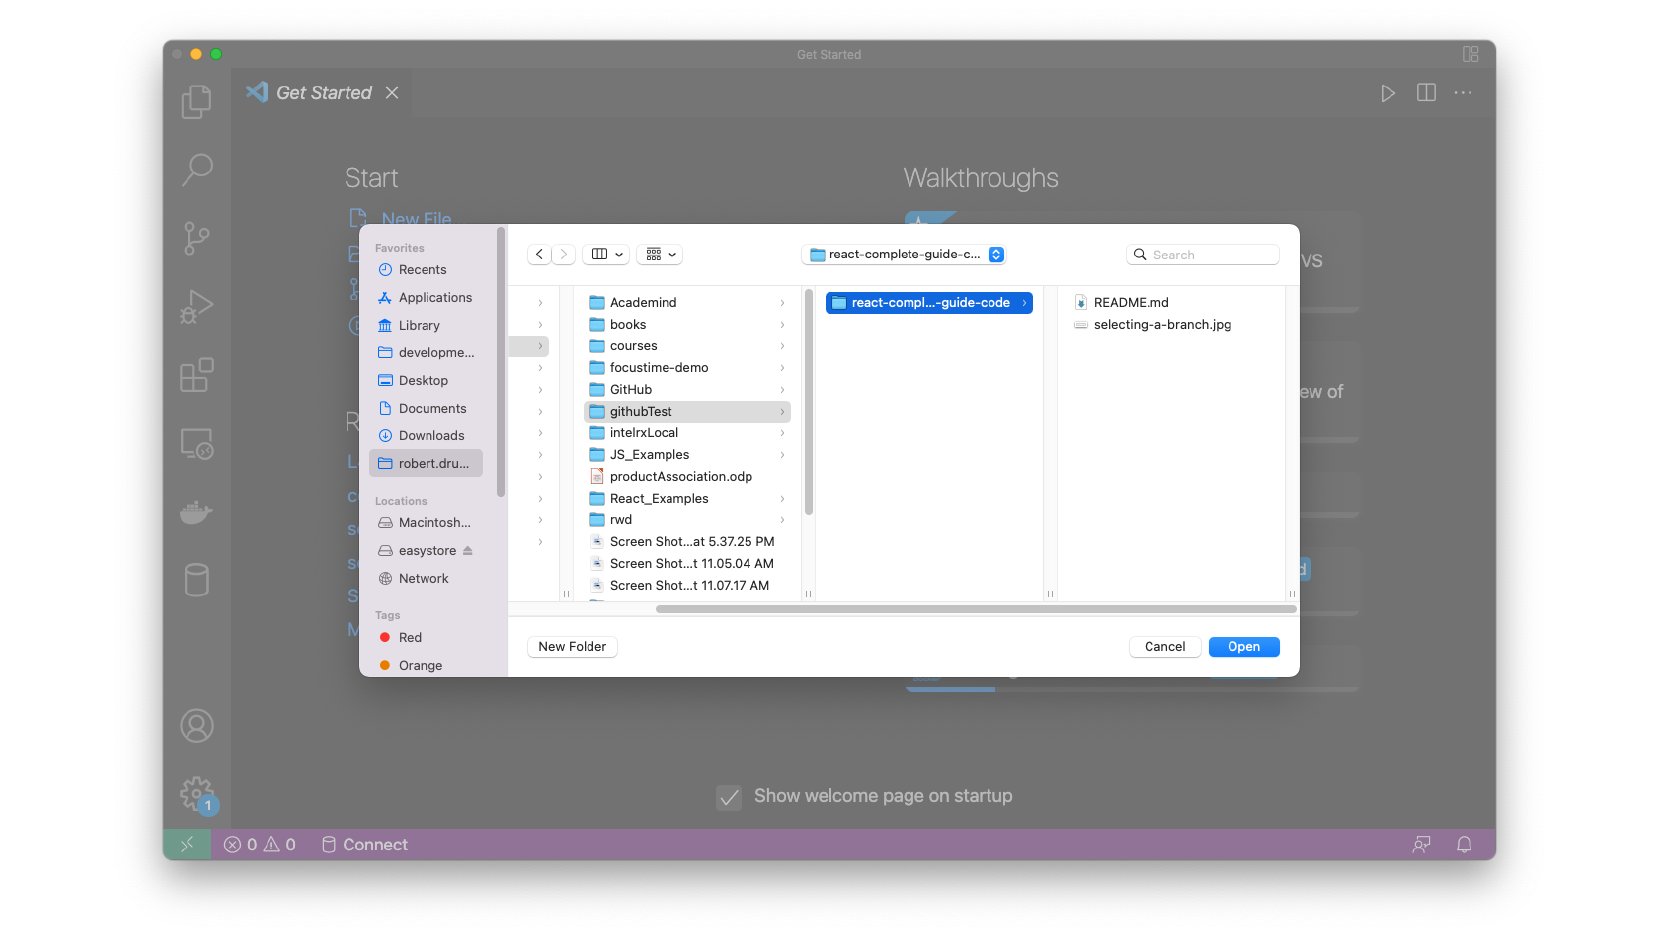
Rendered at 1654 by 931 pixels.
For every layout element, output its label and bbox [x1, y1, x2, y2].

picture [106, 1, 1551, 931]
